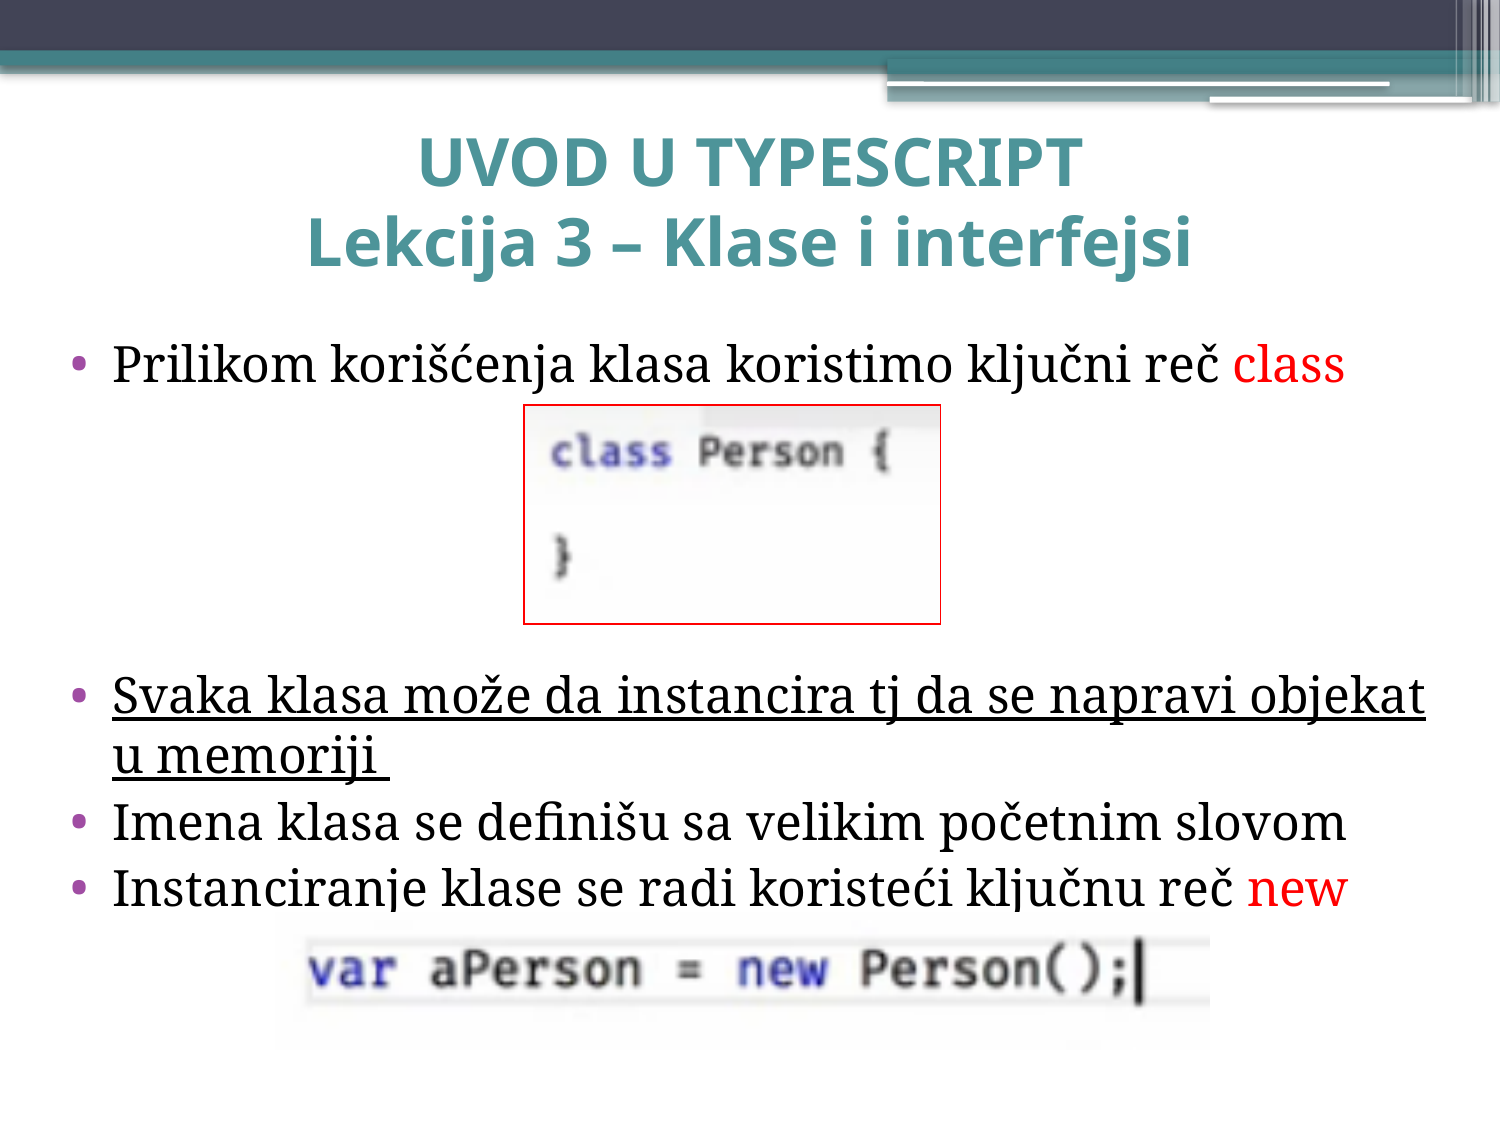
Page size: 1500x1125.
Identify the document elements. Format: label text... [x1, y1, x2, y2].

picture [524, 405, 941, 624]
list Prilikom korišćenja klasa koristimo ključni reč class Svaka klasa može da instancira tj da se napravi objekat u memoriji Imena klasa se definišu sa velikim početnim slovom Instanciranje klase se radi koristeći ključnu reč new [37, 324, 1450, 1079]
picture [274, 912, 1210, 1051]
title UVOD U TYPESCRIPT Lekcija 3 – Klase i interfejsi [75, 112, 1425, 288]
